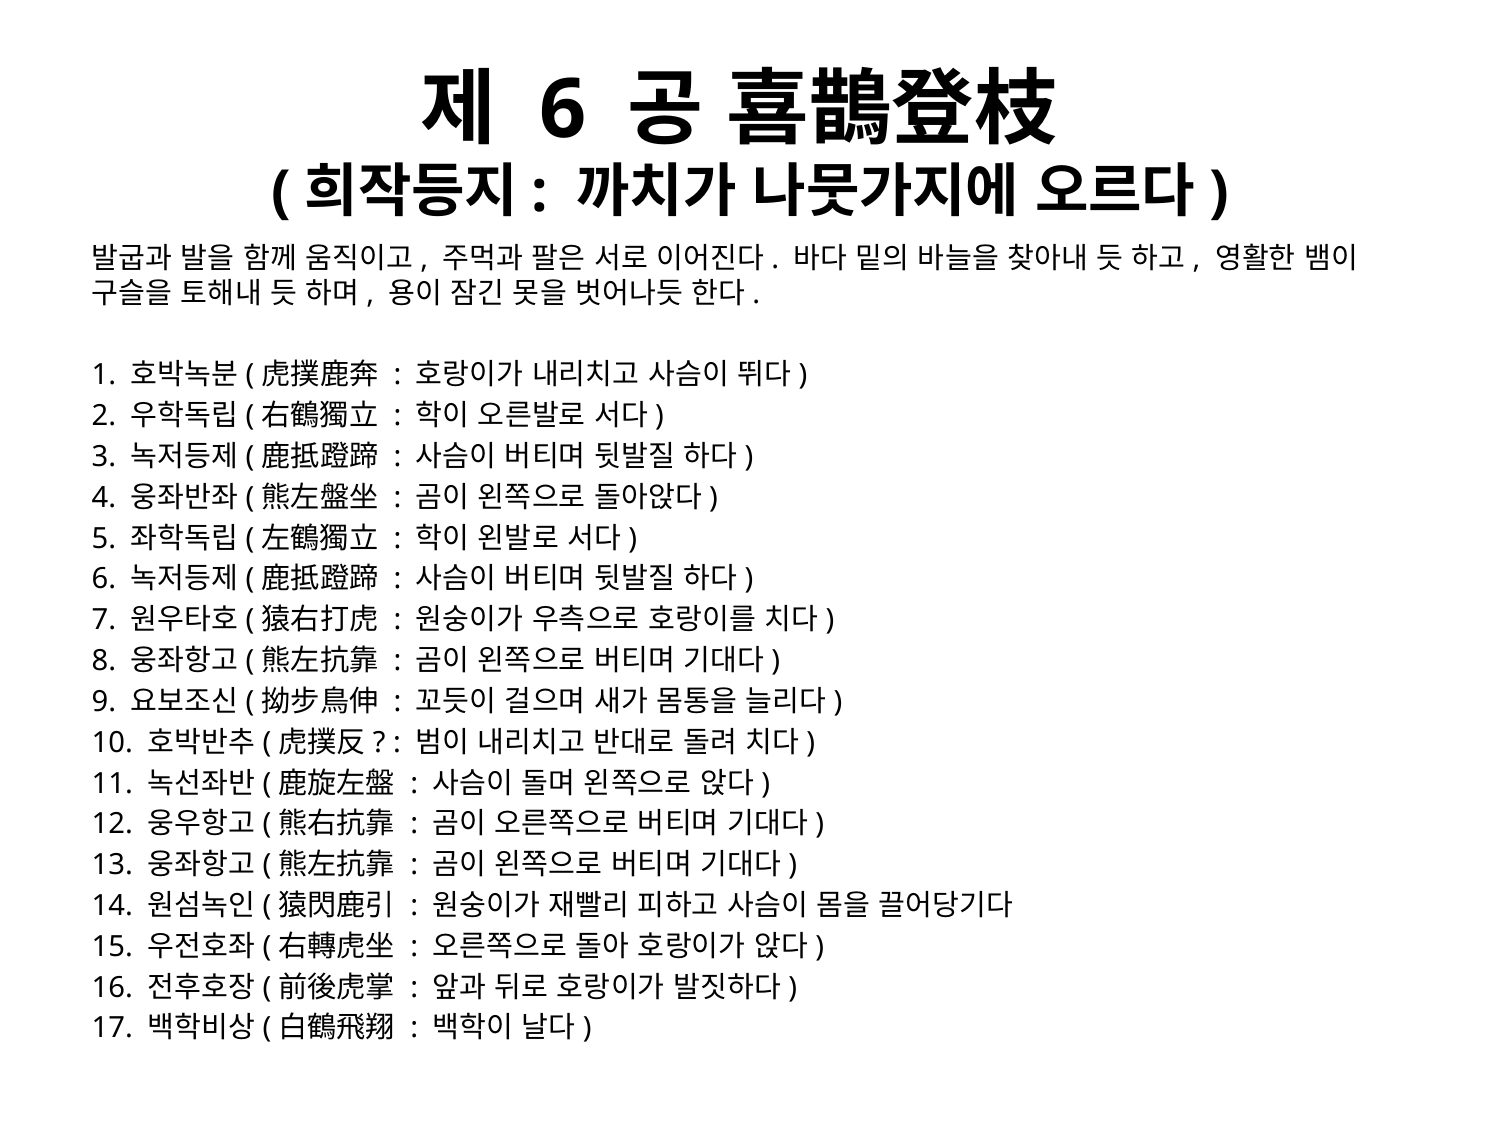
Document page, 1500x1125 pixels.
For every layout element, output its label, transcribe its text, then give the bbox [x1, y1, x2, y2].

list 발굽과 발을 함께 움직이고, 주먹과 팔은 서로 이어진다. 바다 밑의 바늘을 찾아내 듯 하고, 영활한 뱀이 구슬을 토해내 듯 하며, 용이 잠긴 못을 벗어나듯 한다. 1. 호박녹분(虎撲鹿奔 : 호랑이가 내리치고 사슴이 뛰다) 2. 우학독립(右鶴獨立 : 학이 오른발로 서다) 3. 녹저등제(鹿抵蹬蹄 : 사슴이 버티며 뒷발질 하다) 4. 웅좌반좌(熊左盤坐 : 곰이 왼쪽으로 돌아앉다) 5. 좌학독립(左鶴獨立 : 학이 왼발로 서다) 6. 녹저등제(鹿抵蹬蹄 : 사슴이 버티며 뒷발질 하다) 7. 원우타호(猿右打虎 : 원숭이가 우측으로 호랑이를 치다) 8. 웅좌항고(熊左抗靠 : 곰이 왼쪽으로 버티며 기대다) 9. 요보조신(拗步鳥伸 : 꼬듯이 걸으며 새가 몸통을 늘리다) 10. 호박반추(虎撲反? : 범이 내리치고 반대로 돌려 치다) 11. 녹선좌반(鹿旋左盤 : 사슴이 돌며 왼쪽으로 앉다) 12. 웅우항고(熊右抗靠 : 곰이 오른쪽으로 버티며 기대다) 13. 웅좌항고(熊左抗靠 : 곰이 왼쪽으로 버티며 기대다) 14. 원섬녹인(猿閃鹿引 : 원숭이가 재빨리 피하고 사슴이 몸을 끌어당기다 15. 우전호좌(右轉虎坐 : 오른쪽으로 돌아 호랑이가 앉다) 16. 전후호장(前後虎掌 : 앞과 뒤로 호랑이가 발짓하다) 17. 백학비상(白鶴飛翔 : 백학이 날다) [76, 231, 1427, 1076]
title 제 6 공 喜鵲登枝 (희작등지: 까치가 나뭇가지에 오르다) [75, 45, 1425, 233]
